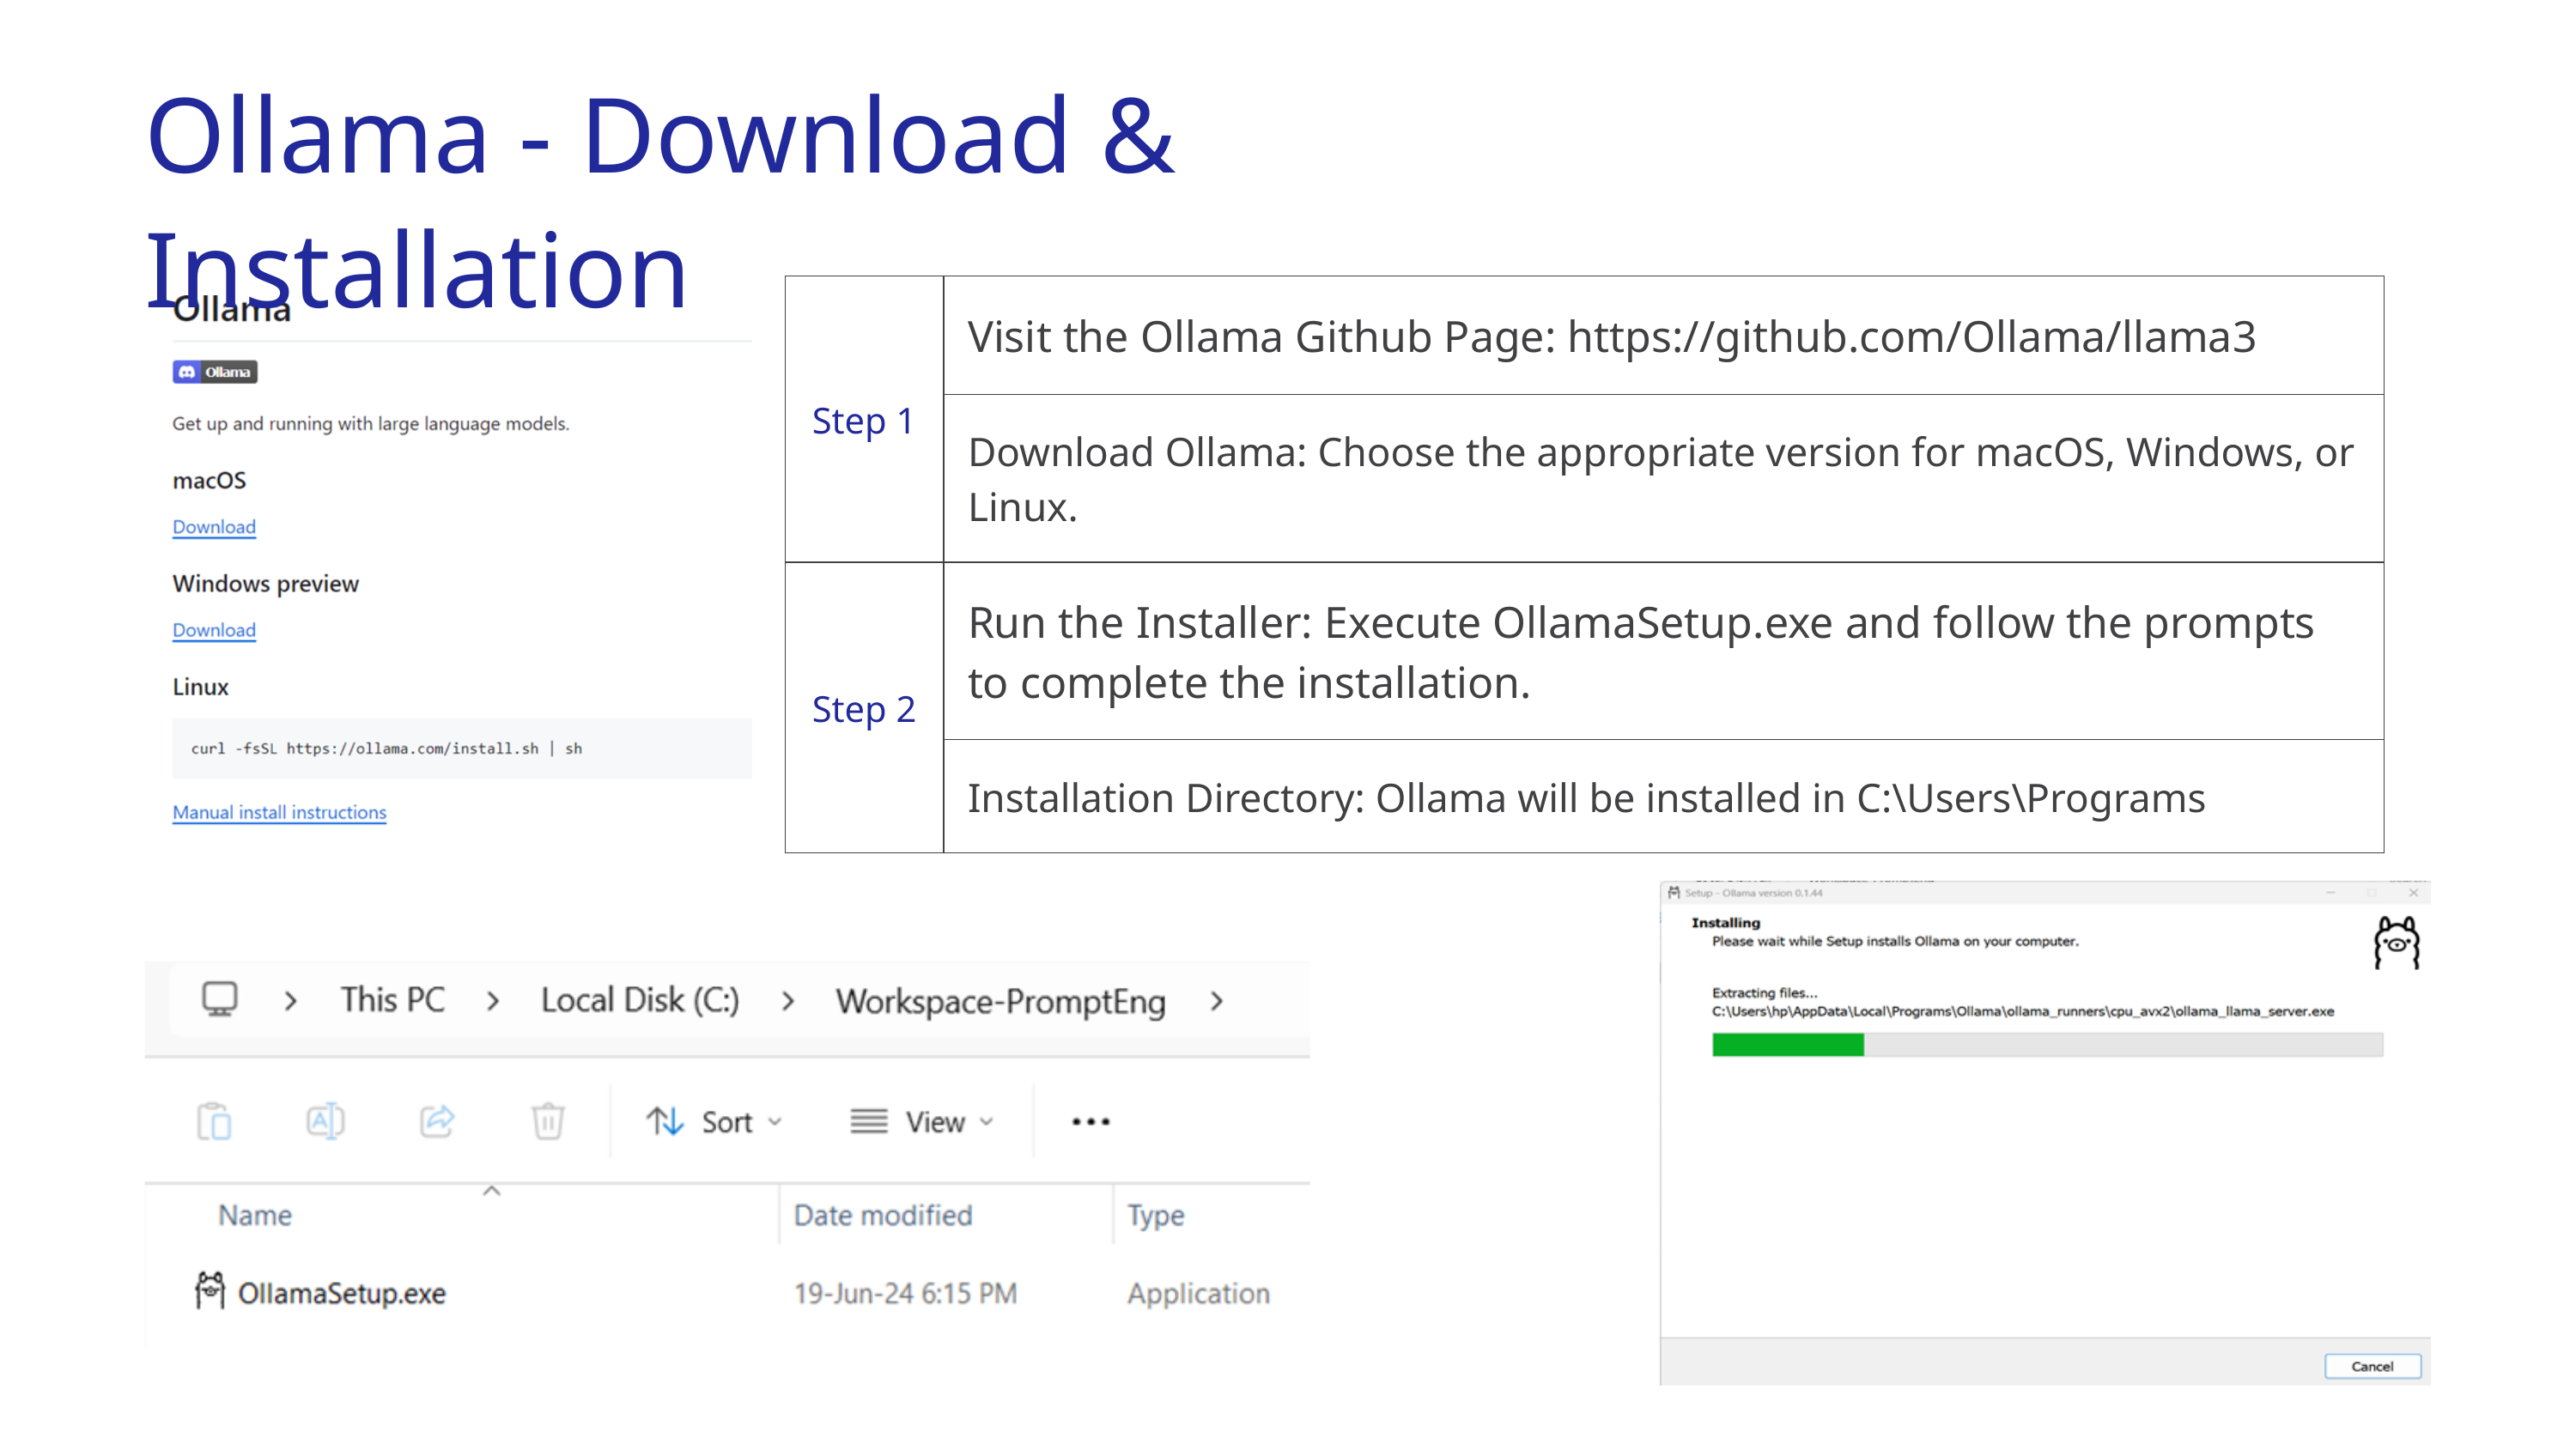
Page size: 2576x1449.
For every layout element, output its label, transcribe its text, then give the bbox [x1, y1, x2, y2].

text_box Ollama - Download & Installation [144, 58, 1728, 330]
text_box [1659, 881, 2432, 1385]
text_box [144, 330, 752, 853]
table_cell Run the Installer: Execute OllamaSetup.exe and follow the prompts to complete the installation. [945, 563, 2384, 739]
text_box [144, 961, 1310, 1348]
table_cell Download Ollama: Choose the appropriate version for macOS, Windows, or Linux. [945, 395, 2384, 561]
table_cell Step 2 [786, 563, 943, 852]
table_cell Installation Directory: Ollama will be installed in C:\Users\Programs [945, 740, 2384, 852]
table_header Visit the Ollama Github Page: https://github.com/Ollama/llama3 [945, 276, 2384, 394]
table_header Step 1 [786, 330, 943, 561]
